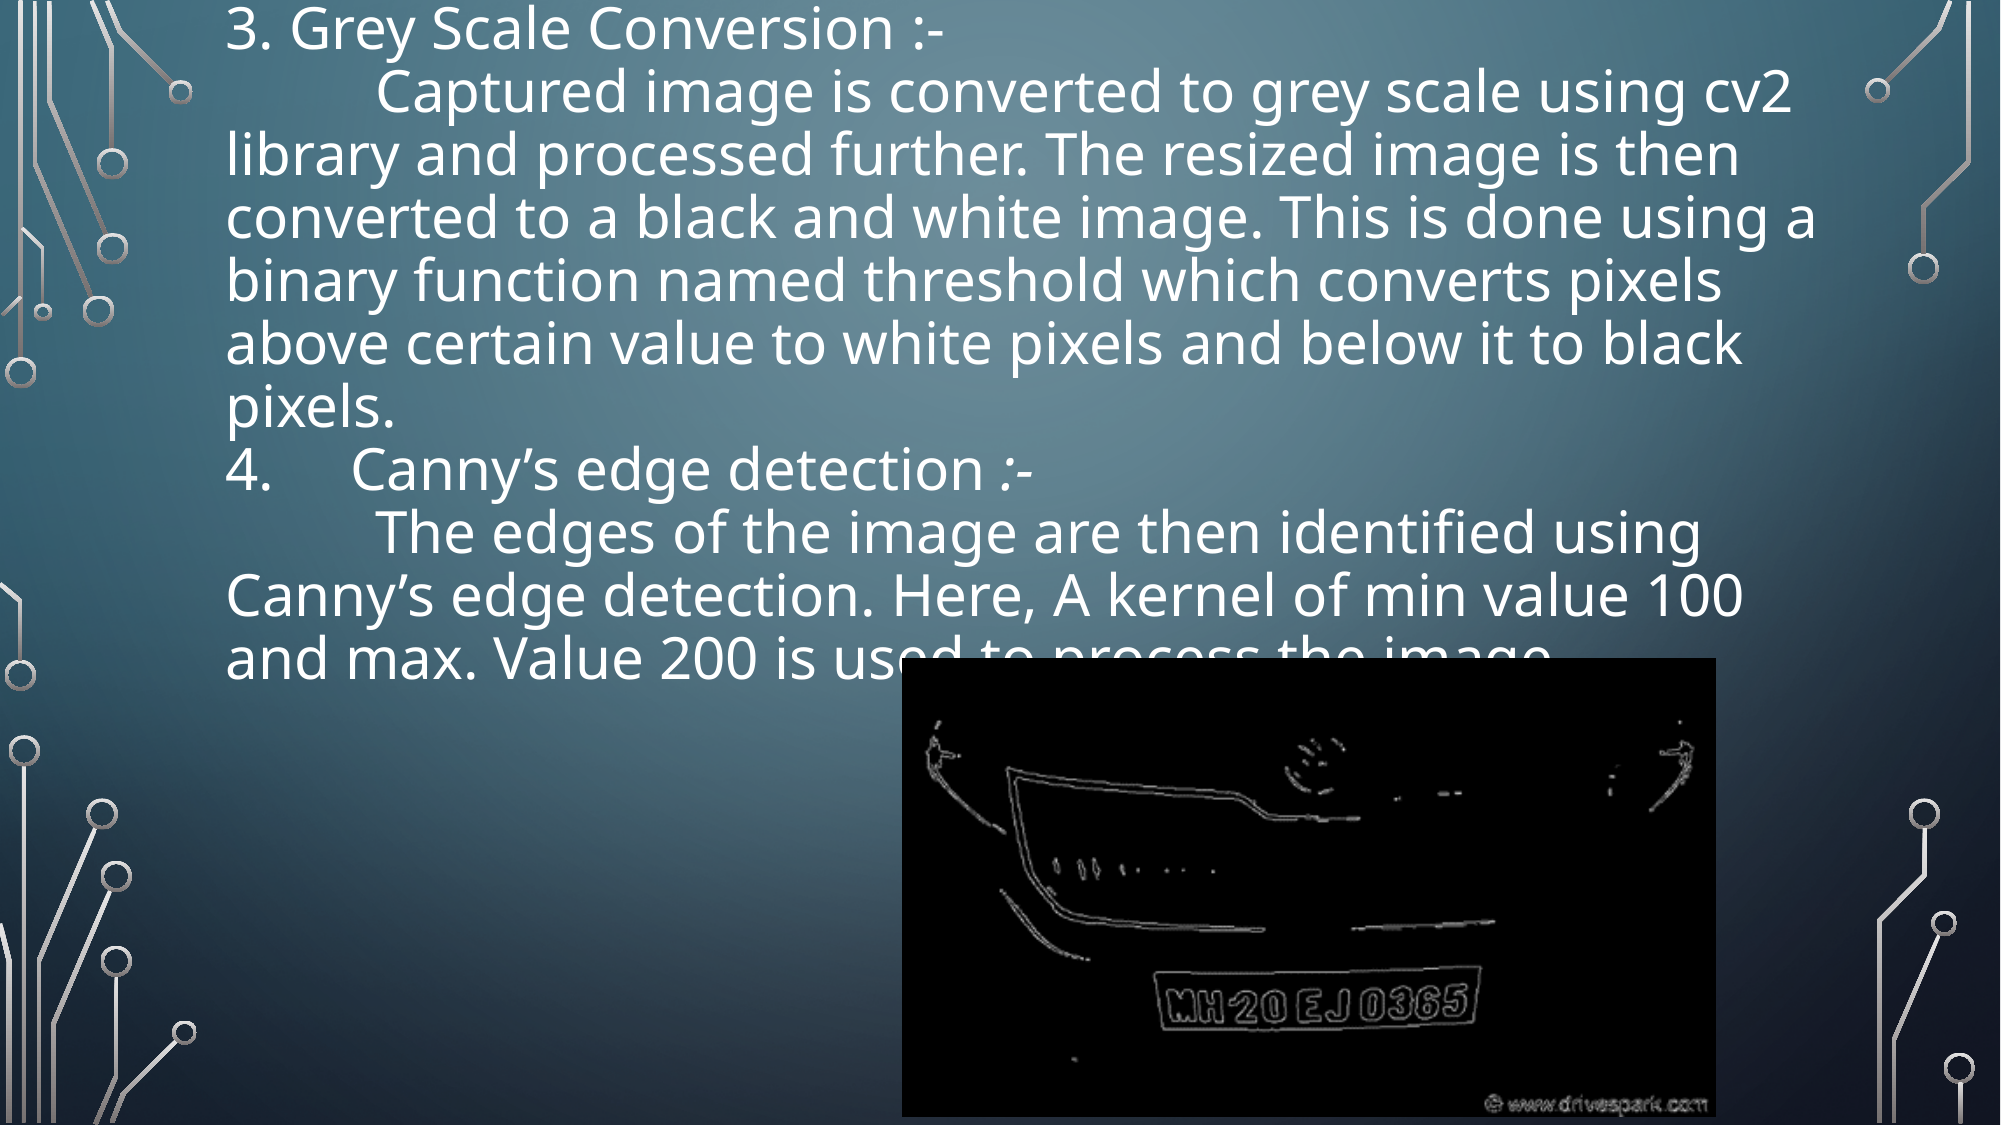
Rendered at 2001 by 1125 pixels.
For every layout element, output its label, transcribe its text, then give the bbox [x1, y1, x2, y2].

title 3. Grey Scale Conversion :- Captured image is converted to grey scale using cv2 library and processed further. The resized image is then converted to a black and white image. This is done using a binary function named threshold which converts pixels above certain value to white pixels and below it to black pixels. 4. Canny’s edge detection :- The edges of the image are then identified using Canny’s edge detection. Here, A kernel of min value 100 and max. Value 200 is used to process the image. [210, 0, 1873, 890]
picture [901, 658, 1716, 1117]
